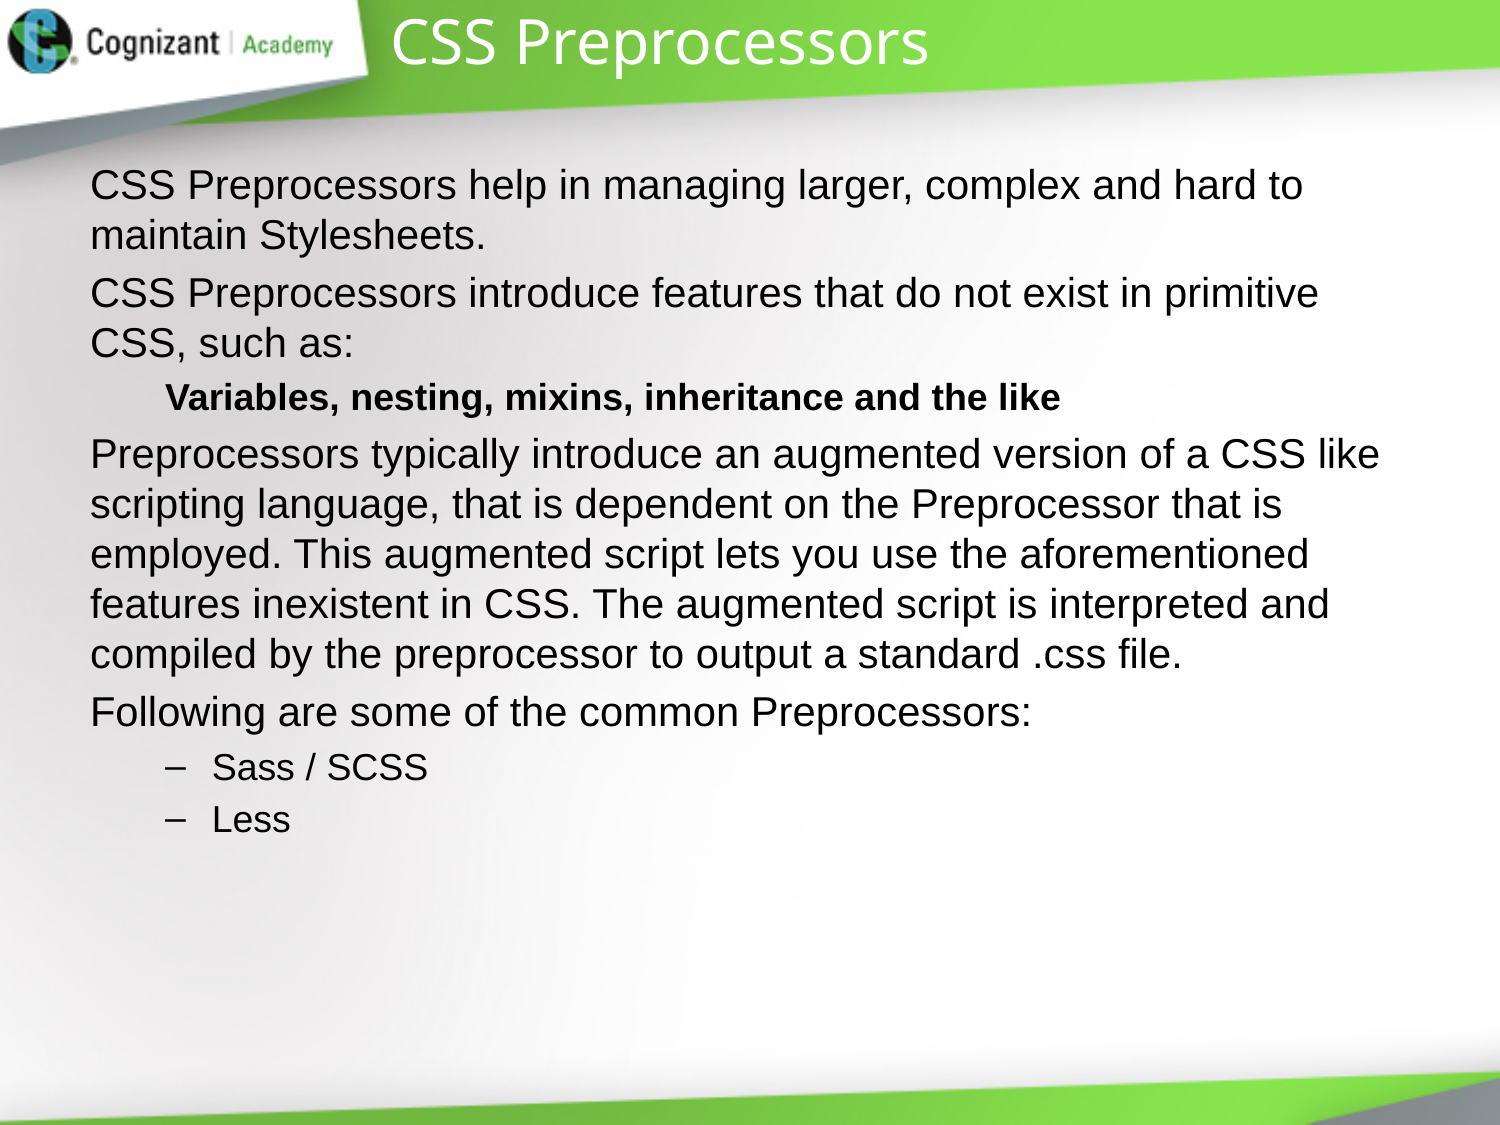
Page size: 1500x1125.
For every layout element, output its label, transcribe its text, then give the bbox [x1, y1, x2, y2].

picture [0, 0, 1500, 1125]
title CSS Preprocessors [375, 0, 1500, 79]
list CSS Preprocessors help in managing larger, complex and hard to maintain Stylesheets. CSS Preprocessors introduce features that do not exist in primitive CSS, such as: Variables, nesting, mixins, inheritance and the like Preprocessors typically introduce an augmented version of a CSS like scripting language, that is dependent on the Preprocessor that is employed. This augmented script lets you use the aforementioned features inexistent in CSS. The augmented script is interpreted and compiled by the preprocessor to output a standard .css file. Following are some of the common Preprocessors: Sass / SCSS Less [74, 149, 1426, 968]
